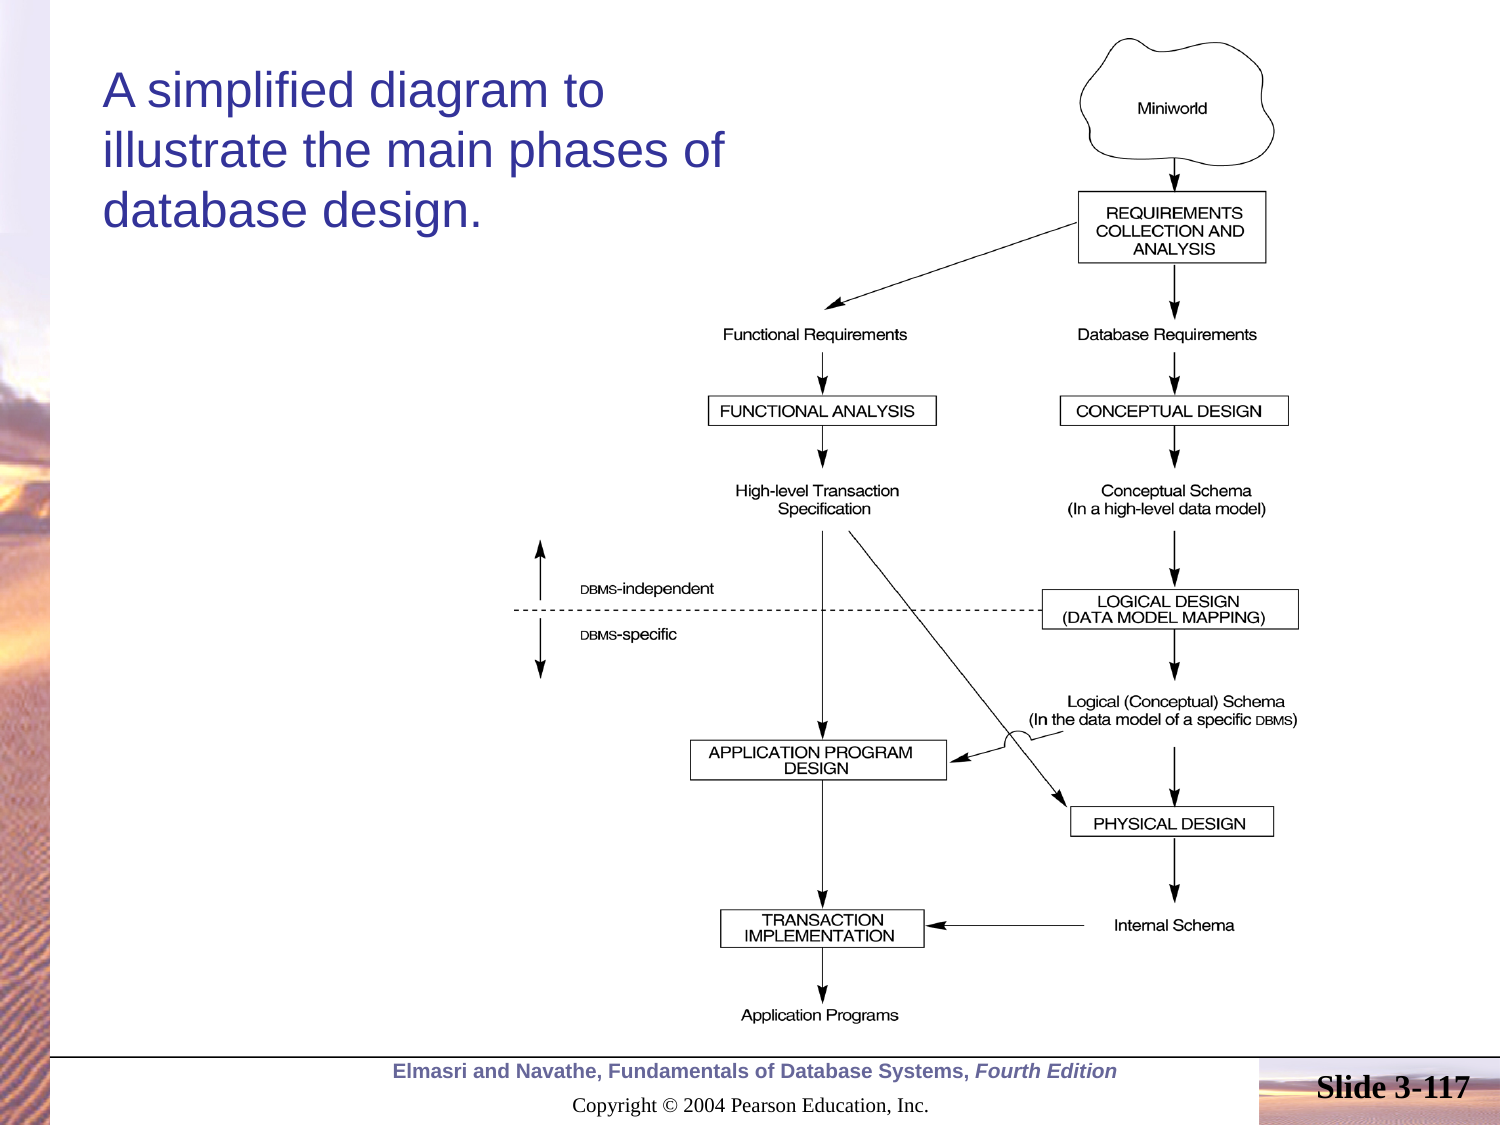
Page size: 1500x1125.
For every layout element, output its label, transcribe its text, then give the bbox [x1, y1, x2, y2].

picture [0, 0, 50, 1125]
slide_number Slide 3-117 [1210, 1058, 1486, 1112]
picture [1259, 1058, 1500, 1125]
title A simplified diagram to illustrate the main phases of database design. [87, 50, 514, 532]
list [514, 38, 1324, 1024]
